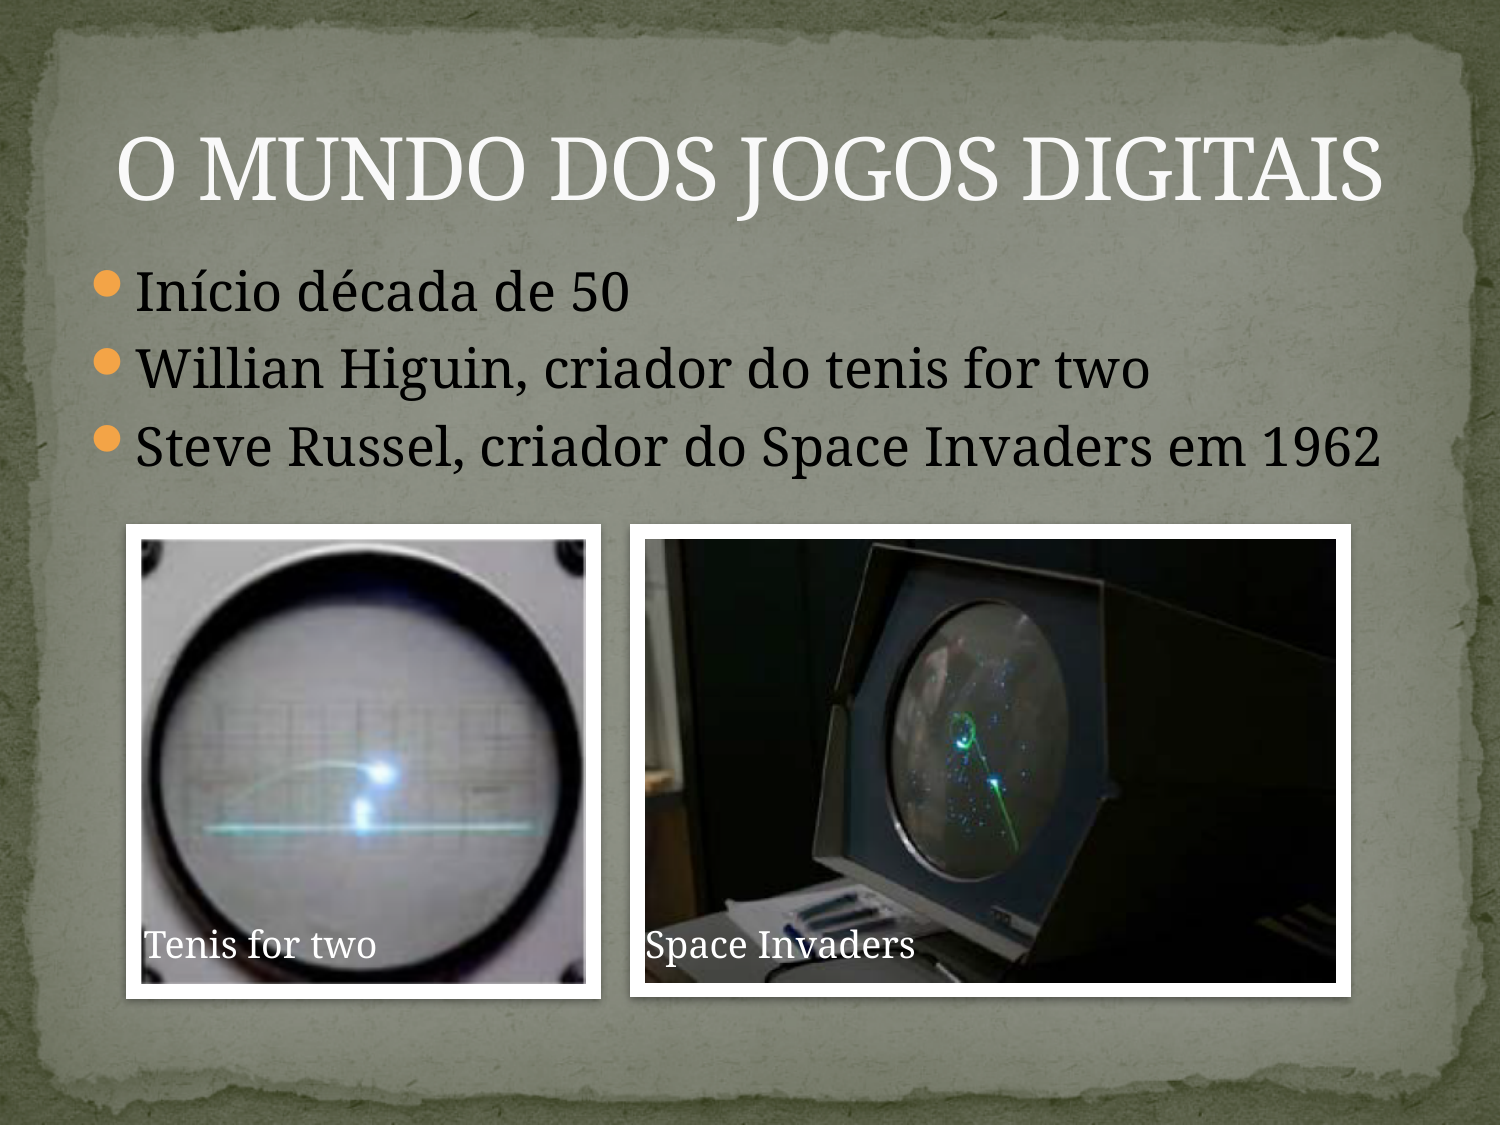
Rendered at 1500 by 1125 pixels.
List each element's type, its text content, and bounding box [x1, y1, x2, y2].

picture [645, 539, 1336, 983]
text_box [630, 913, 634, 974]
list Início década de 50 Willian Higuin, criador do tenis for two Steve Russel, criador do Space Invaders em 1962 [75, 249, 1425, 1000]
title O MUNDO DOS JOGOS DIGITAIS [74, 24, 1425, 225]
picture [141, 539, 586, 984]
